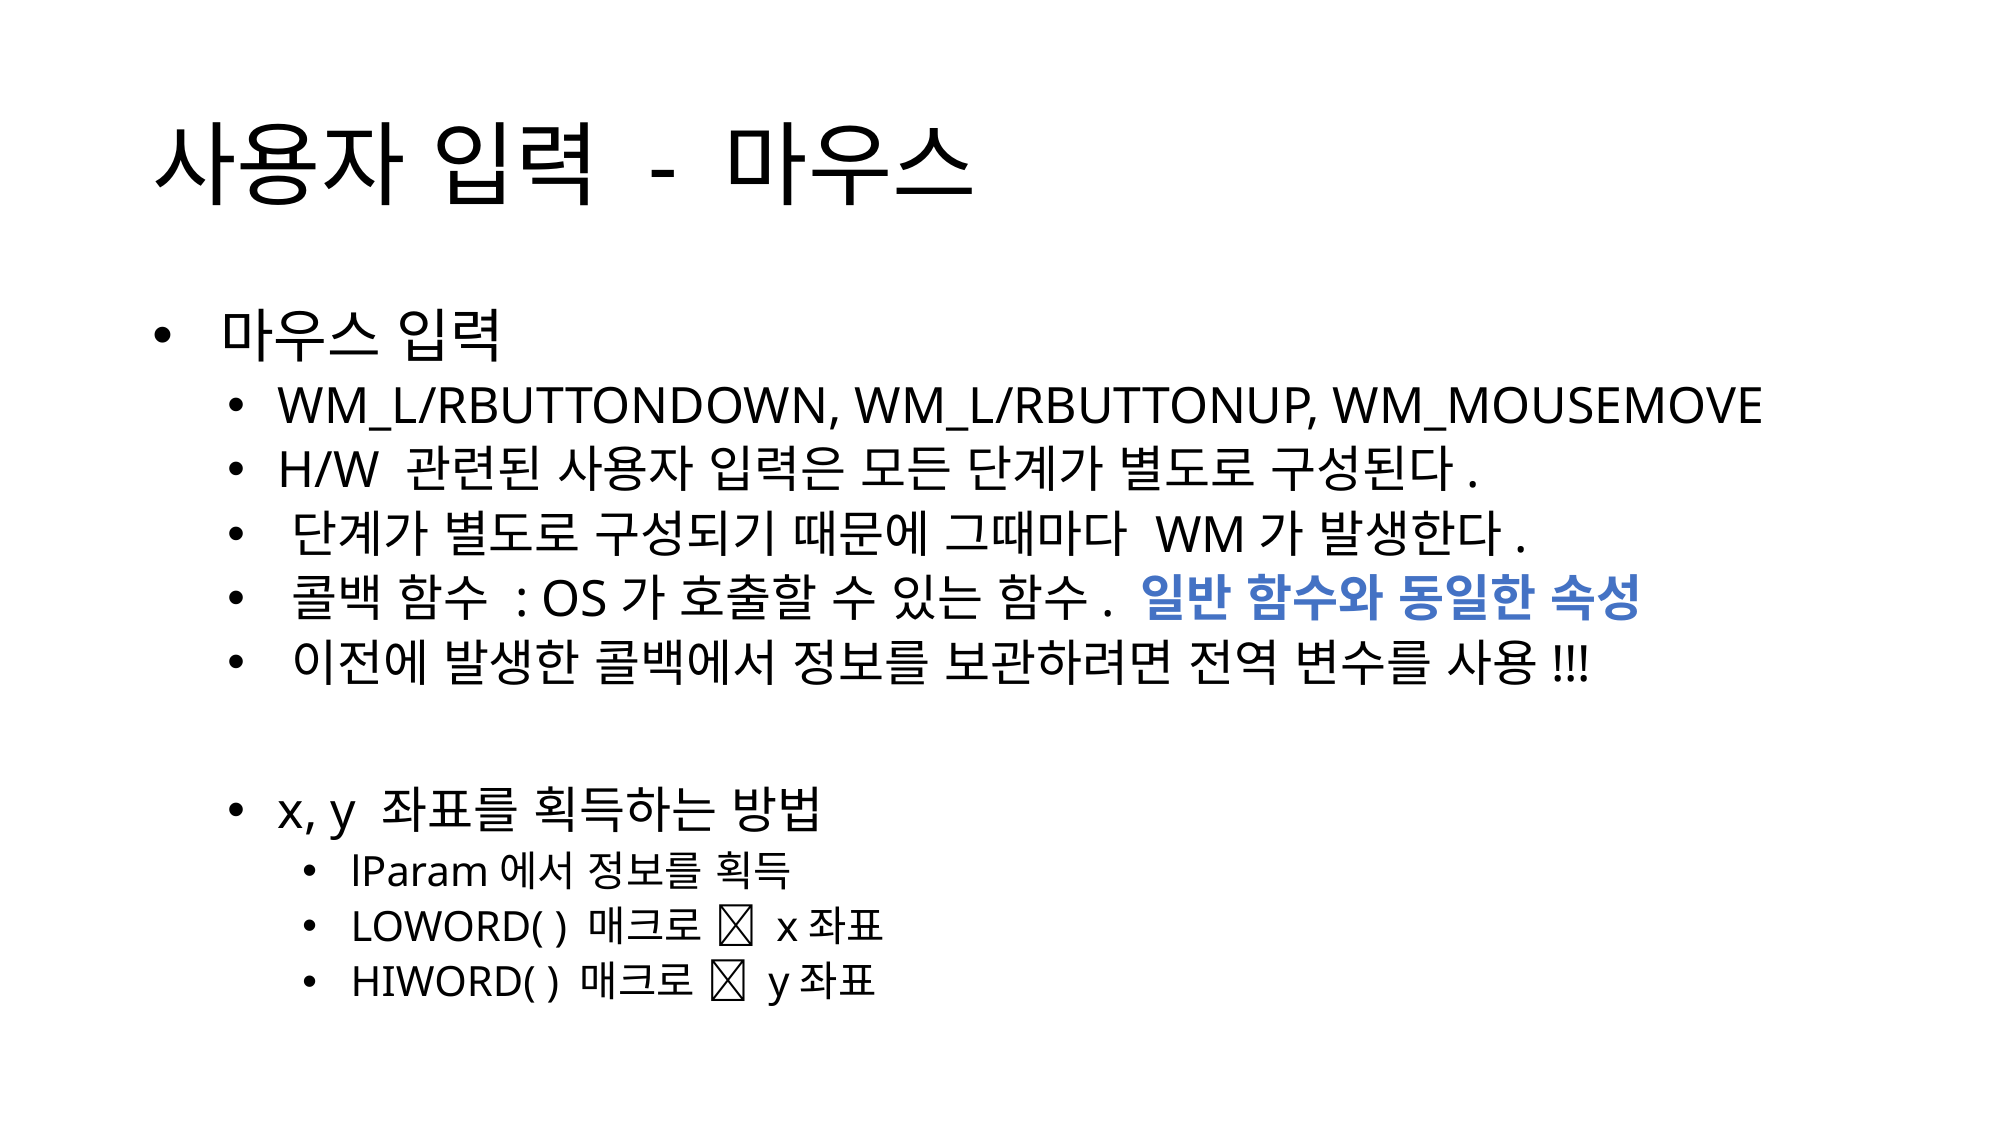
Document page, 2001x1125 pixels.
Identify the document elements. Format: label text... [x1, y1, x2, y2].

list 마우스 입력 WM_L/RBUTTONDOWN, WM_L/RBUTTONUP, WM_MOUSEMOVE H/W 관련된 사용자 입력은 모든 단계가 별도로 구성된다. 단계가 별도로 구성되기 때문에 그때마다 WM가 발생한다. 콜백 함수 : OS가 호출할 수 있는 함수. 일반 함수와 동일한 속성 이전에 발생한 콜백에서 정보를 보관하려면 전역 변수를 사용!!! x, y 좌표를 획득하는 방법 lParam에서 정보를 획득 LOWORD( ) 매크로  x좌표 HIWORD( ) 매크로  y좌표 [137, 299, 1863, 1014]
title 사용자 입력 - 마우스 [137, 59, 1863, 278]
